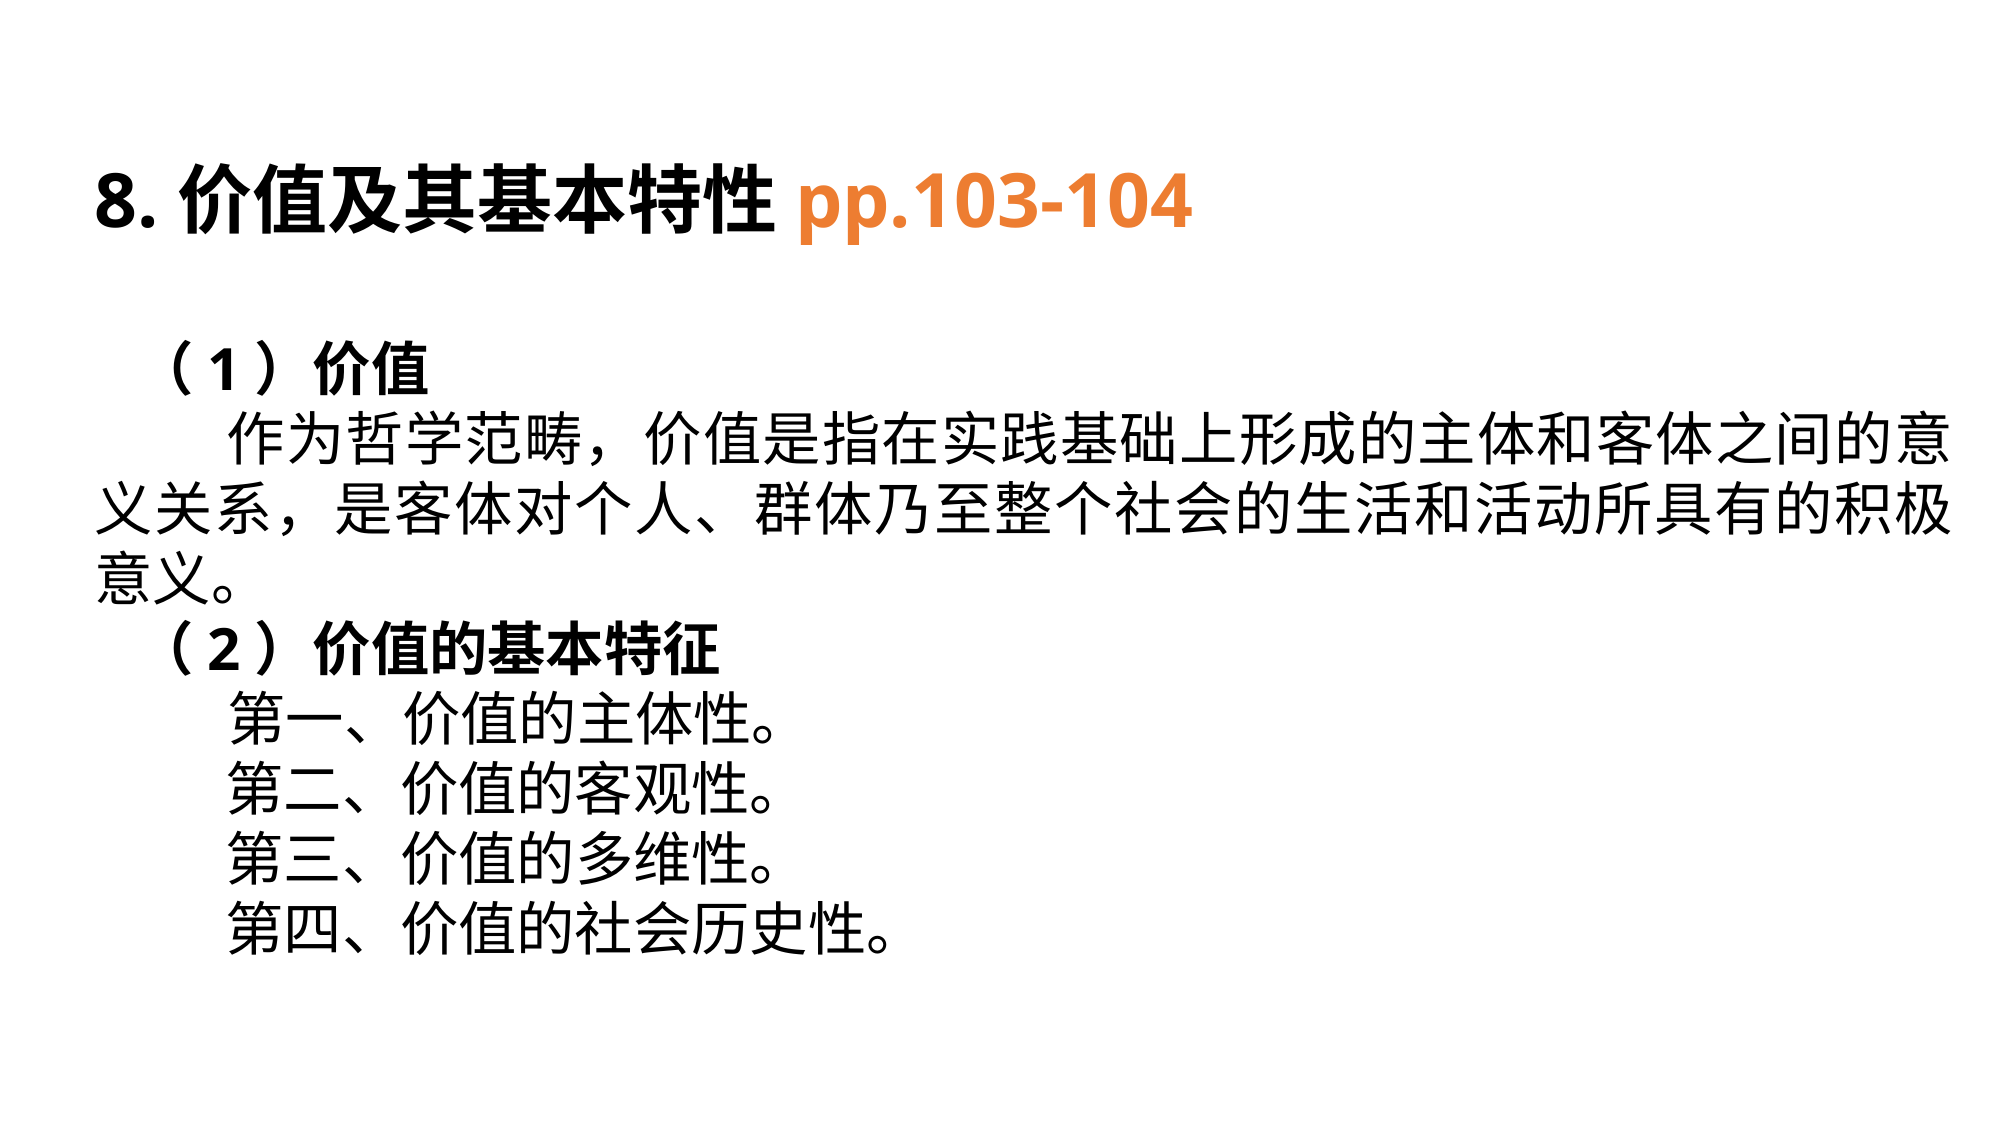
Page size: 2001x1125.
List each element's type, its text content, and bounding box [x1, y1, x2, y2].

text_box 8.价值及其基本特性pp.103-104 （1）价值 作为哲学范畴，价值是指在实践基础上形成的主体和客体之间的意义关系，是客体对个人、群体乃至整个社会的生活和活动所具有的积极意义。 （2）价值的基本特征 第一、价值的主体性。 第二、价值的客观性。 第三、价值的多维性。 第四、价值的社会历史性。 [79, 144, 1968, 1040]
